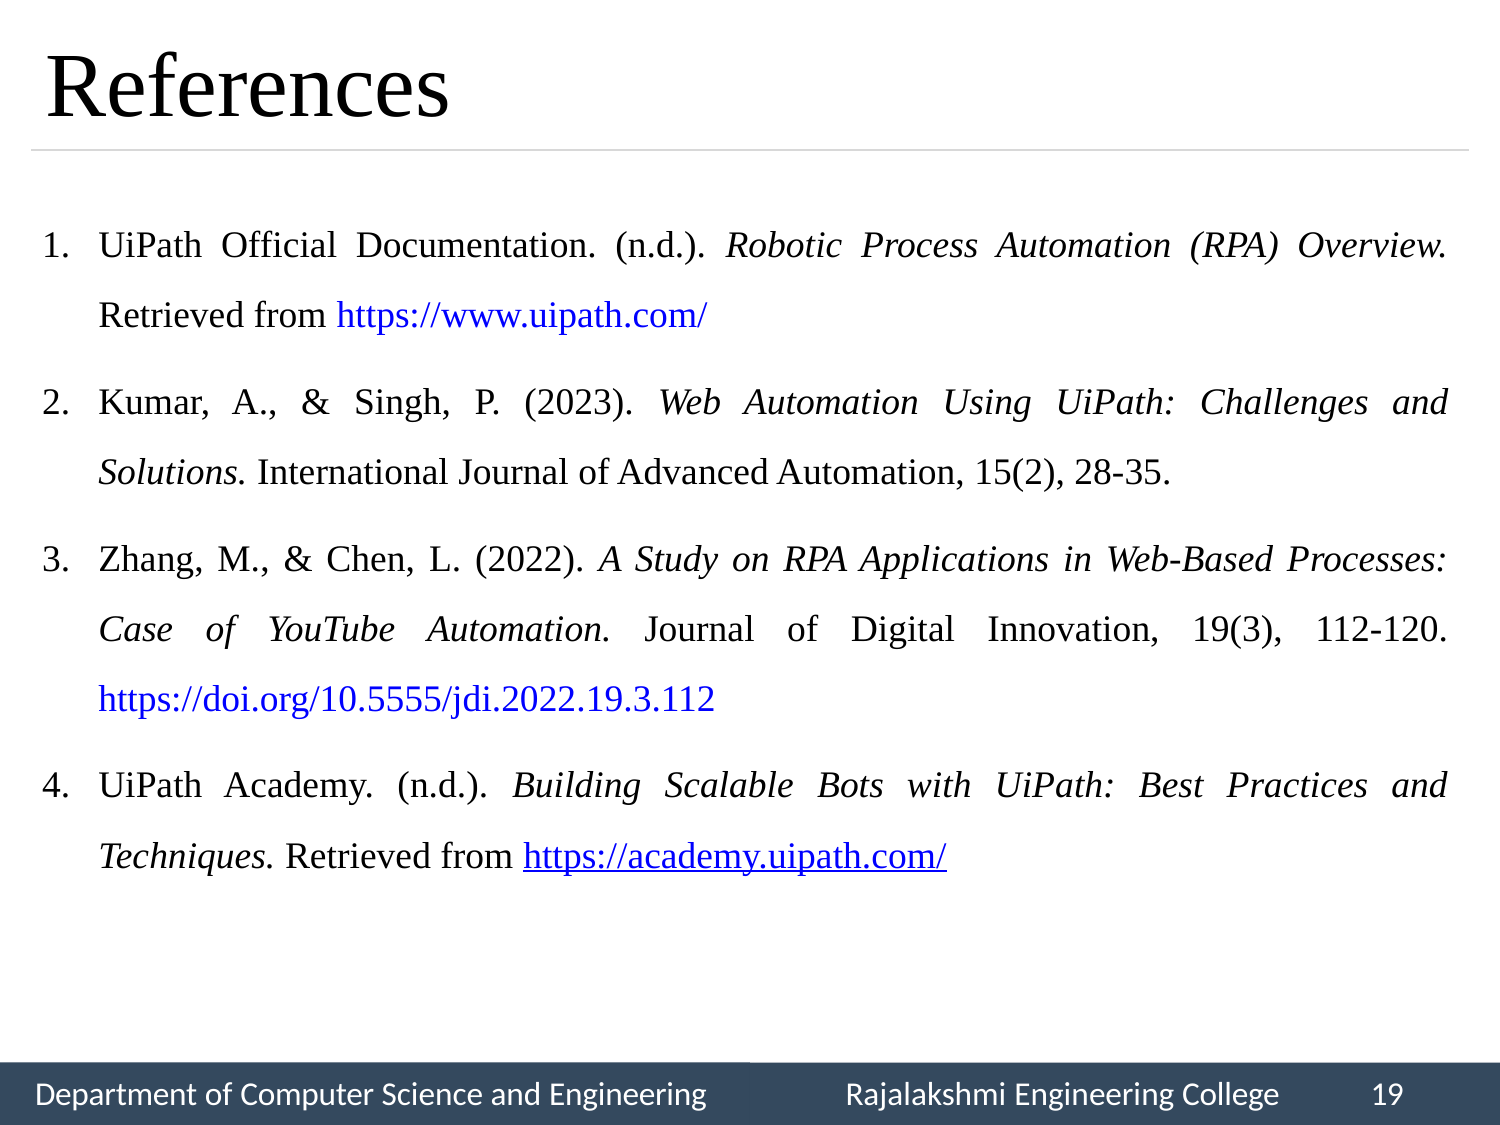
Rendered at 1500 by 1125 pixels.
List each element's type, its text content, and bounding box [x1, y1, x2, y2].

slide_number Rajalakshmi Engineering College [843, 1078, 1284, 1125]
slide_number 19 [1368, 1078, 1407, 1125]
text_box UiPath Official Documentation. (n.d.). Robotic Process Automation (RPA) Overview. Retrieved from https://www.uipath.com/ Kumar, A., & Singh, P. (2023). Web Automation Using UiPath: Challenges and Solutions. International Journal of Advanced Automation, 15(2), 28-35. Zhang, M., & Chen, L. (2022). A Study on RPA Applications in Web-Based Processes: Case of YouTube Automation. Journal of Digital Innovation, 19(3), 112-120. https://doi.org/10.5555/jdi.2022.19.3.112 UiPath Academy. (n.d.). Building Scalable Bots with UiPath: Best Practices and Techniques. Retrieved from https://academy.uipath.com/ [27, 187, 1465, 883]
picture [0, 1058, 1500, 1125]
footer Department of Computer Science and Engineering [32, 1078, 717, 1125]
title References [43, 22, 1387, 187]
